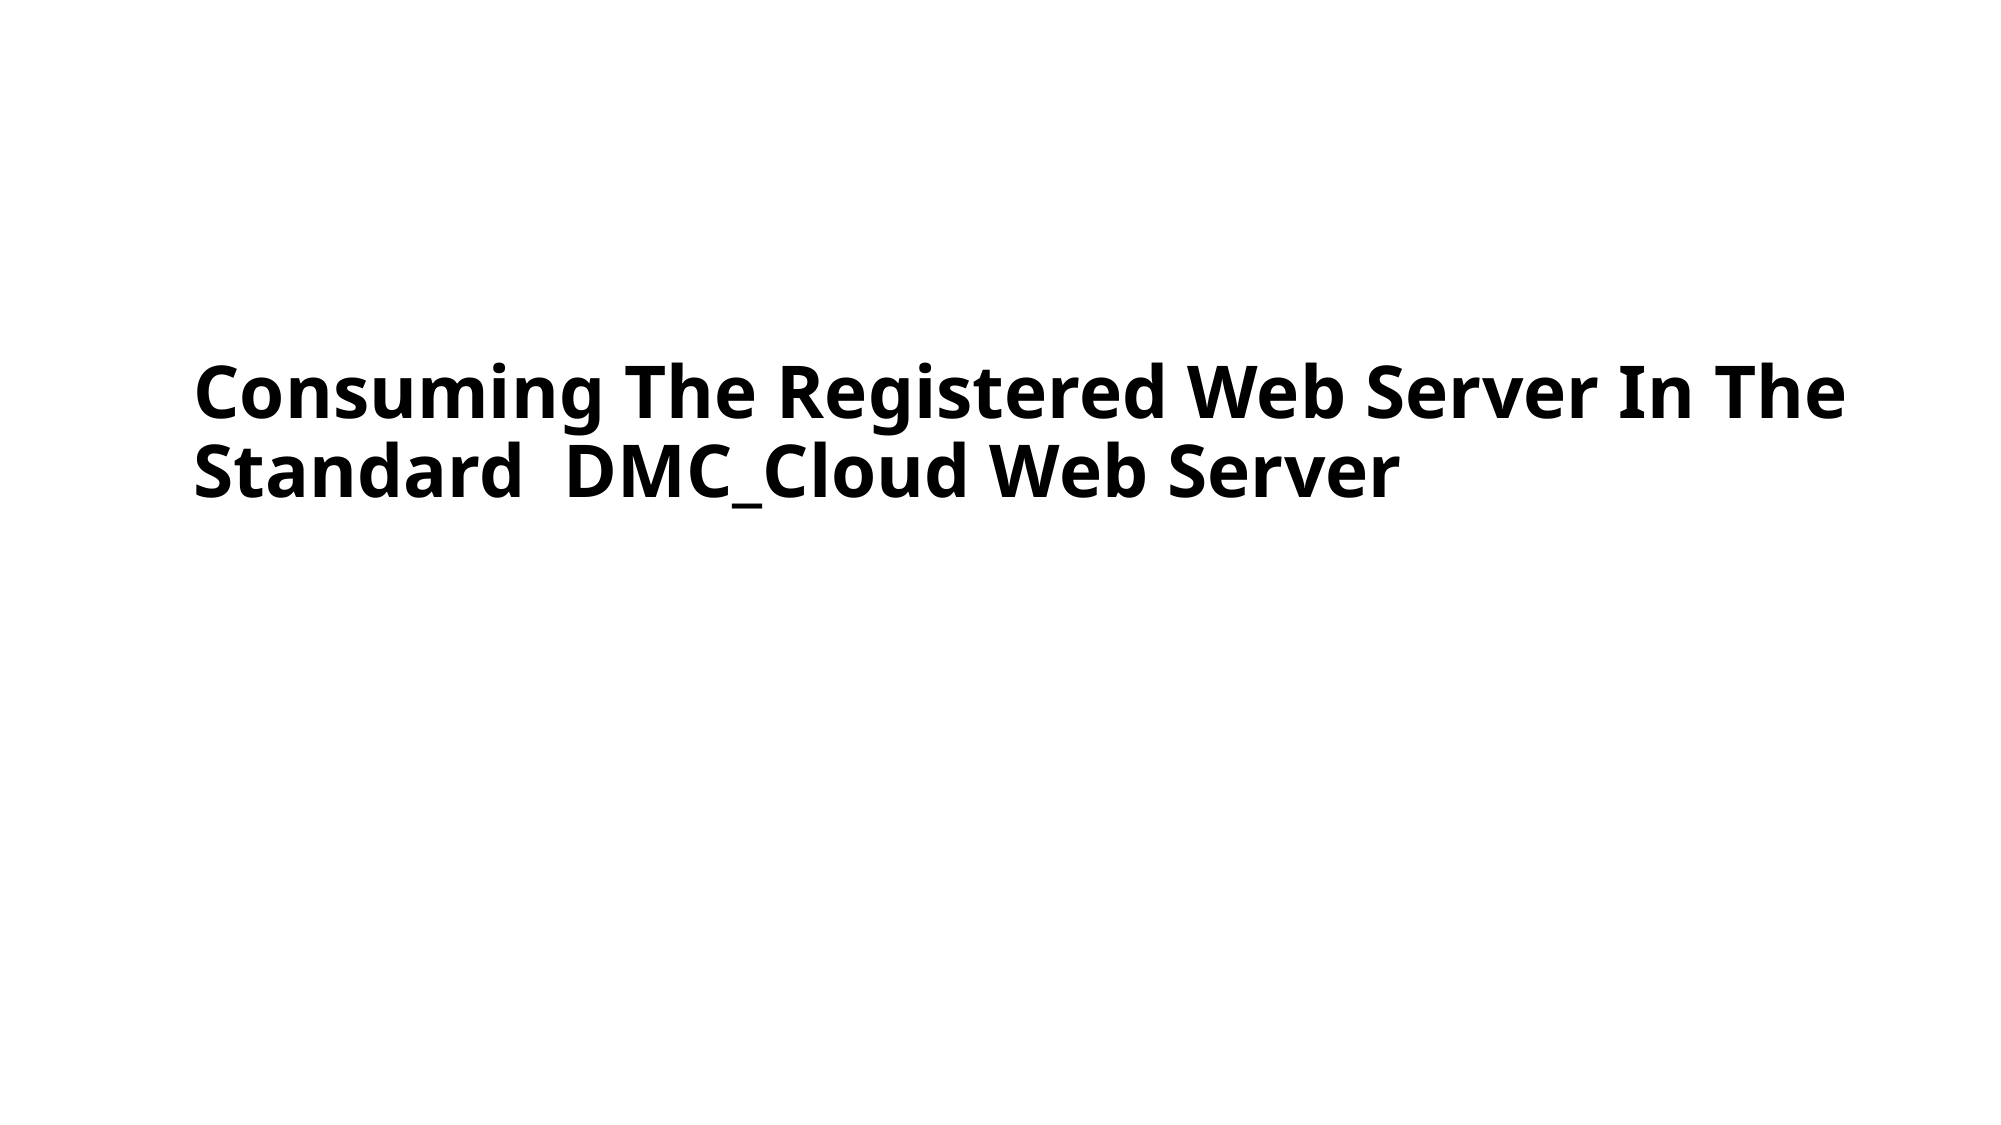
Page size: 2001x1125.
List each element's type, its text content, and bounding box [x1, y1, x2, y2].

title Consuming The Registered Web Server In The Standard DMC_Cloud Web Server [178, 326, 1904, 544]
